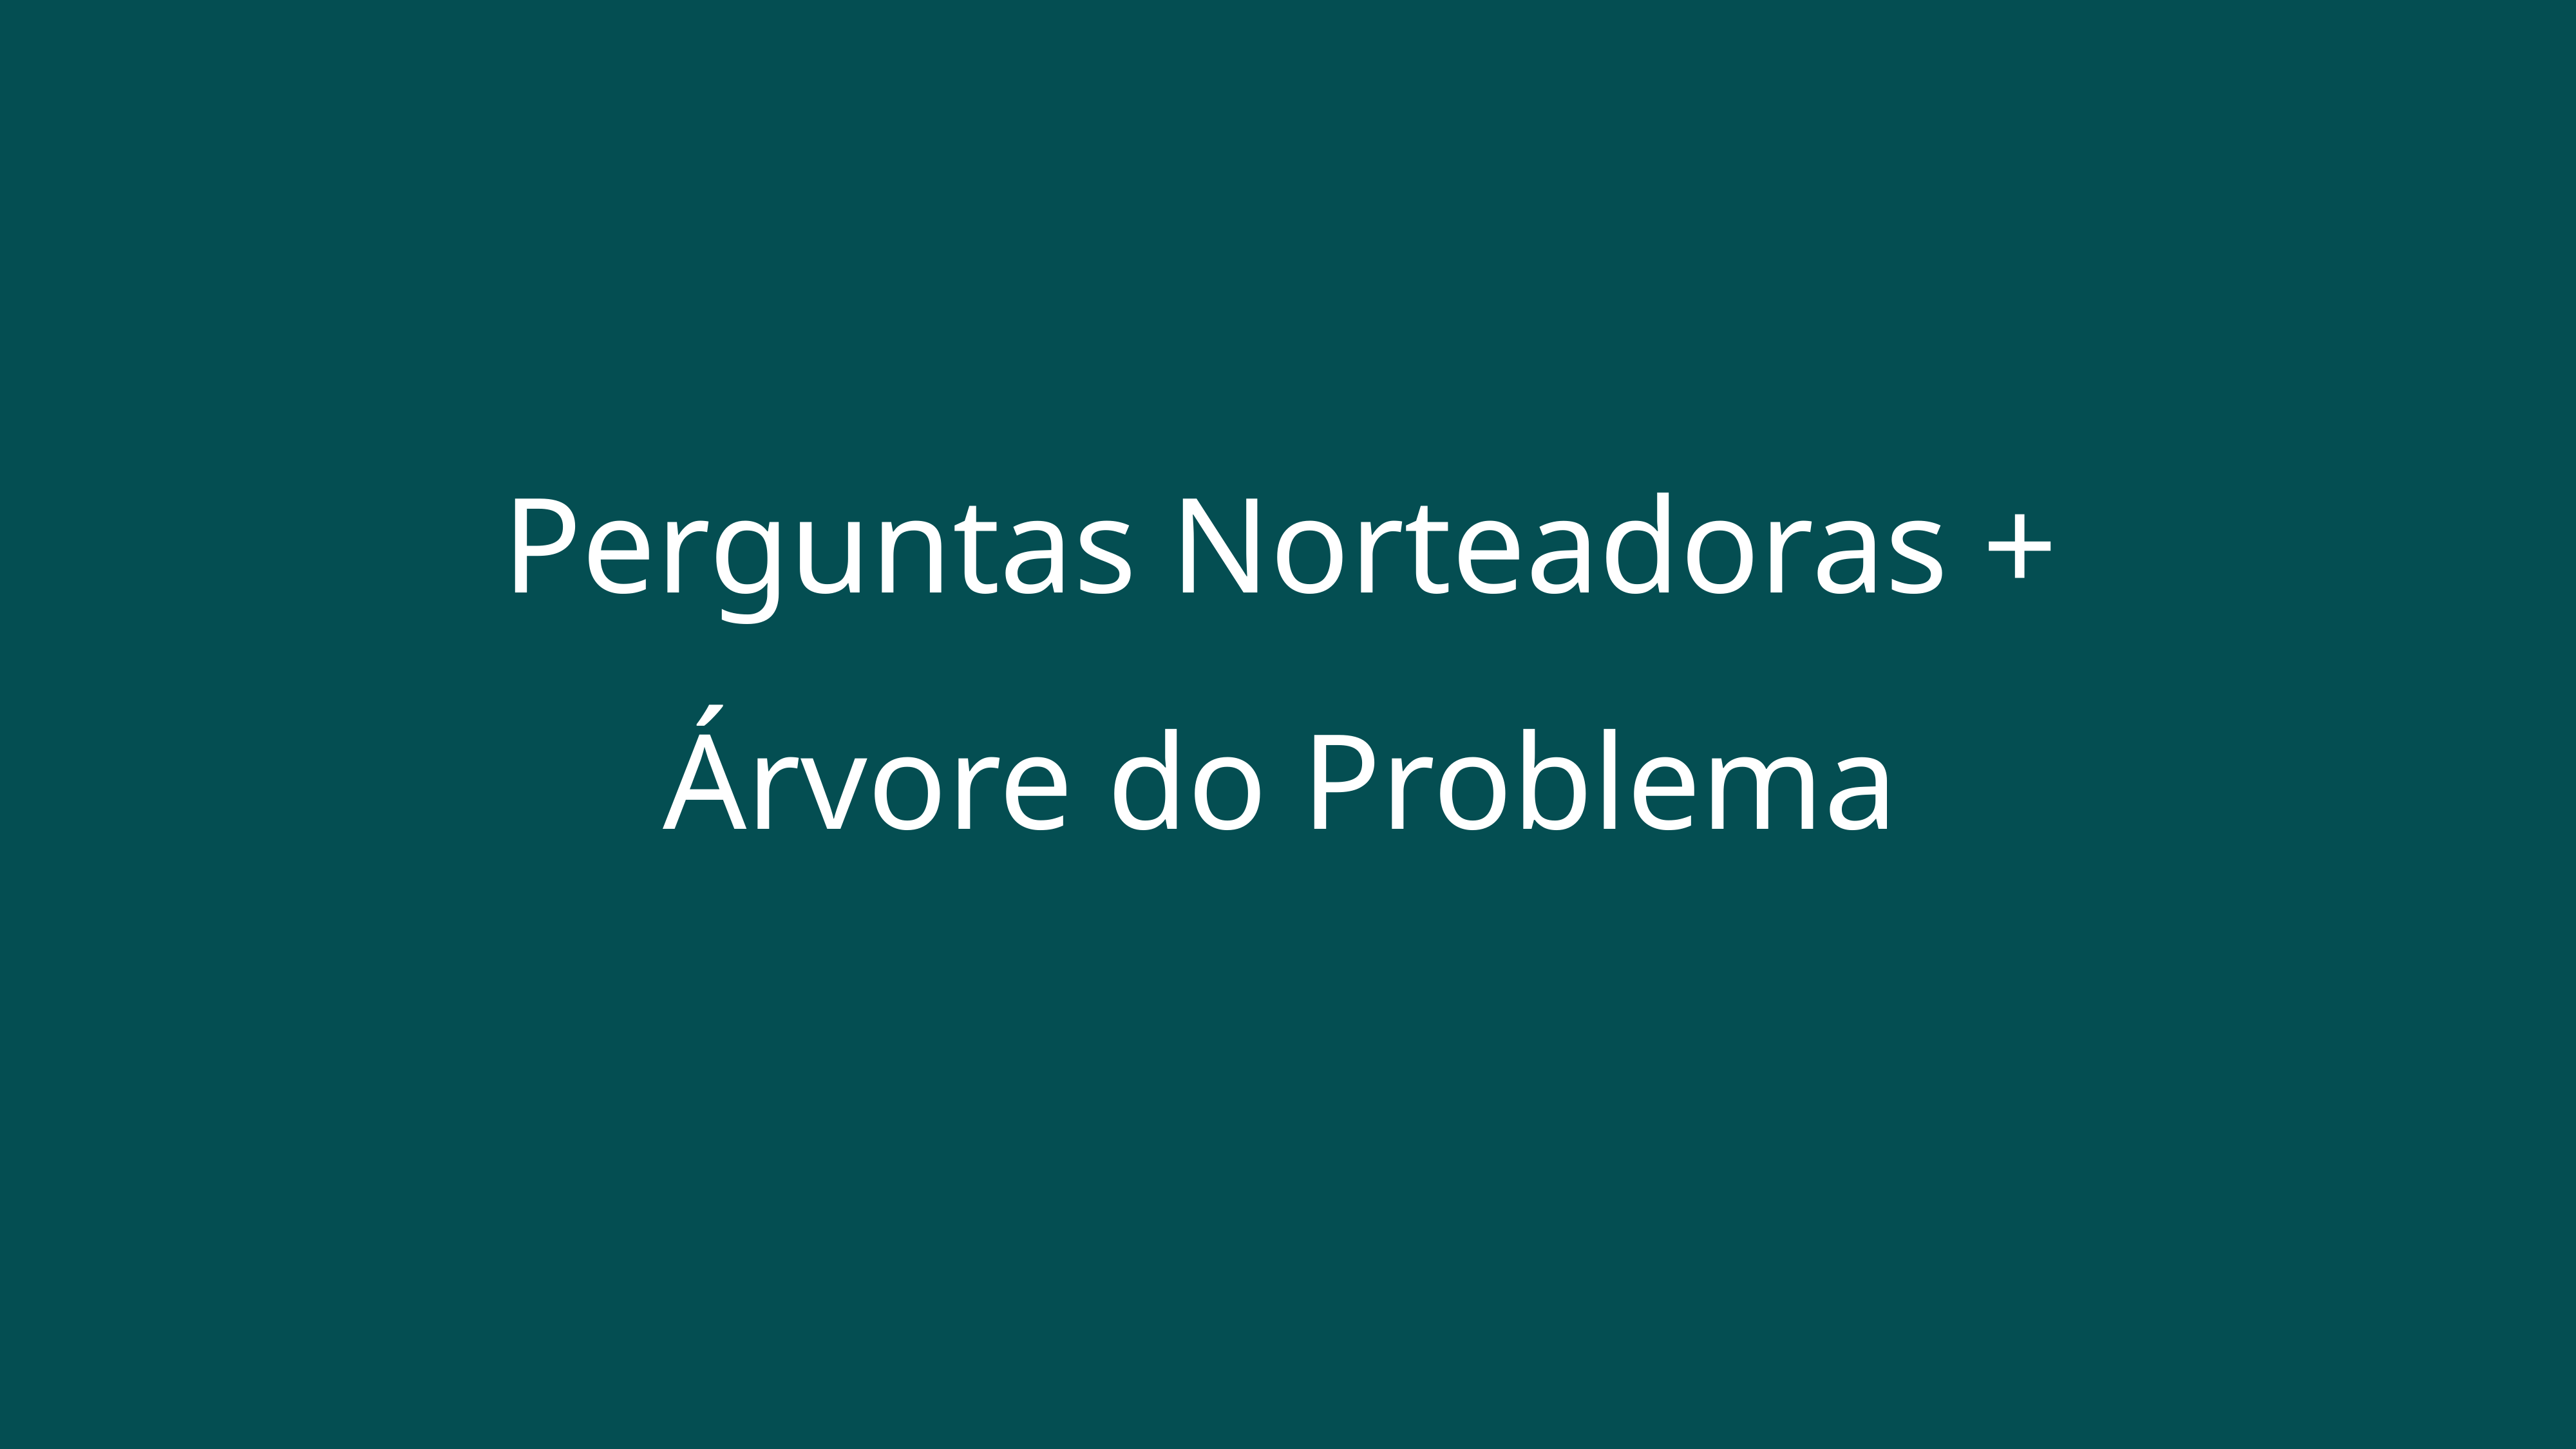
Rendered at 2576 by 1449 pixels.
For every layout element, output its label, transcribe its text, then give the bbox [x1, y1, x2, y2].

text_box Perguntas Norteadoras + Árvore do Problema [51, 346, 2510, 856]
